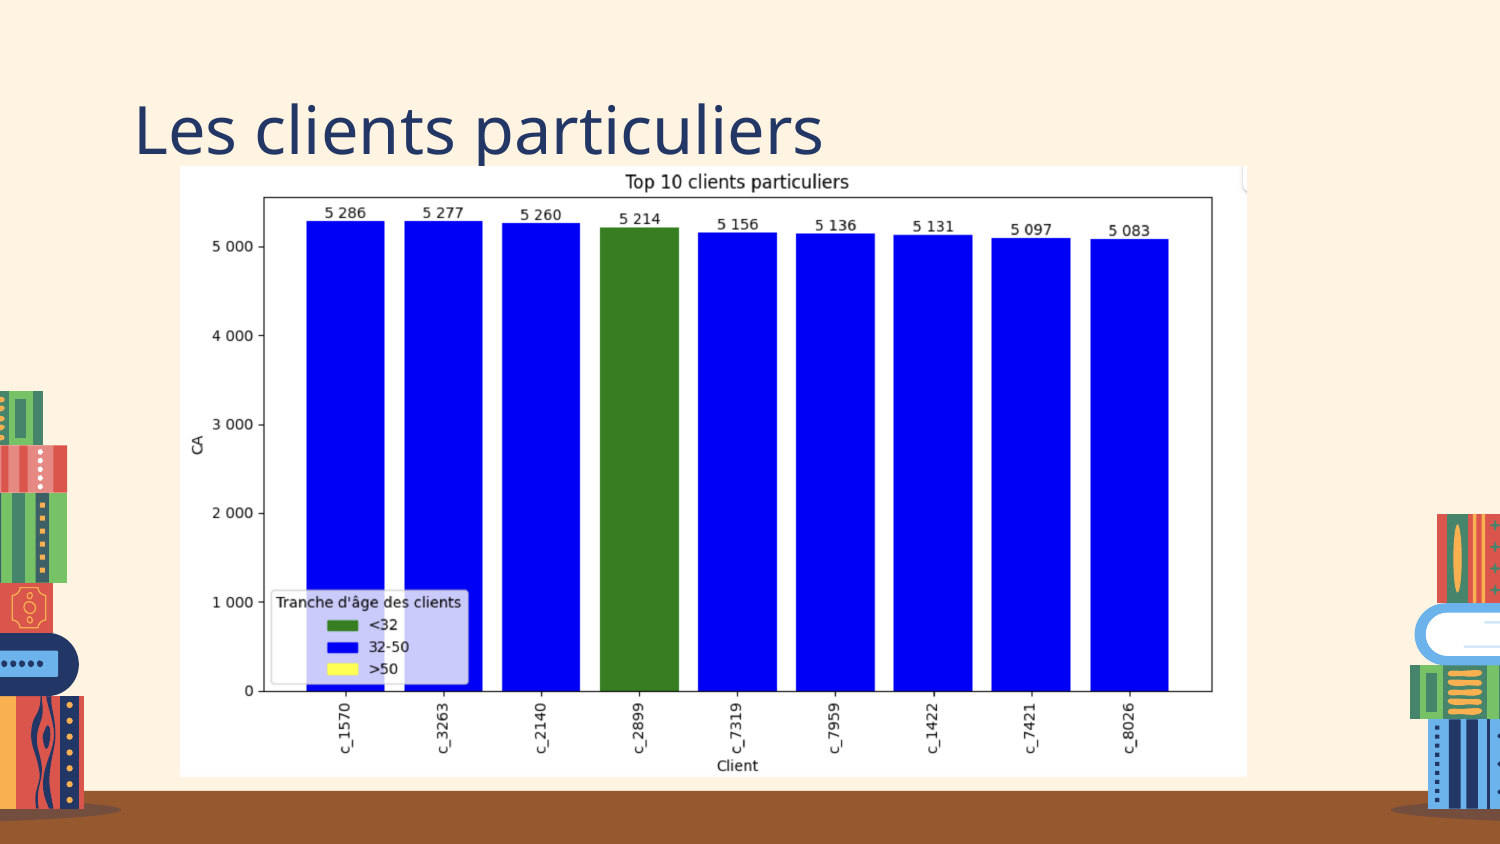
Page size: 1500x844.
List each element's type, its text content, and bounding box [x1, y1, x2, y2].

picture [179, 166, 1247, 778]
title Les clients particuliers [118, 72, 1382, 167]
